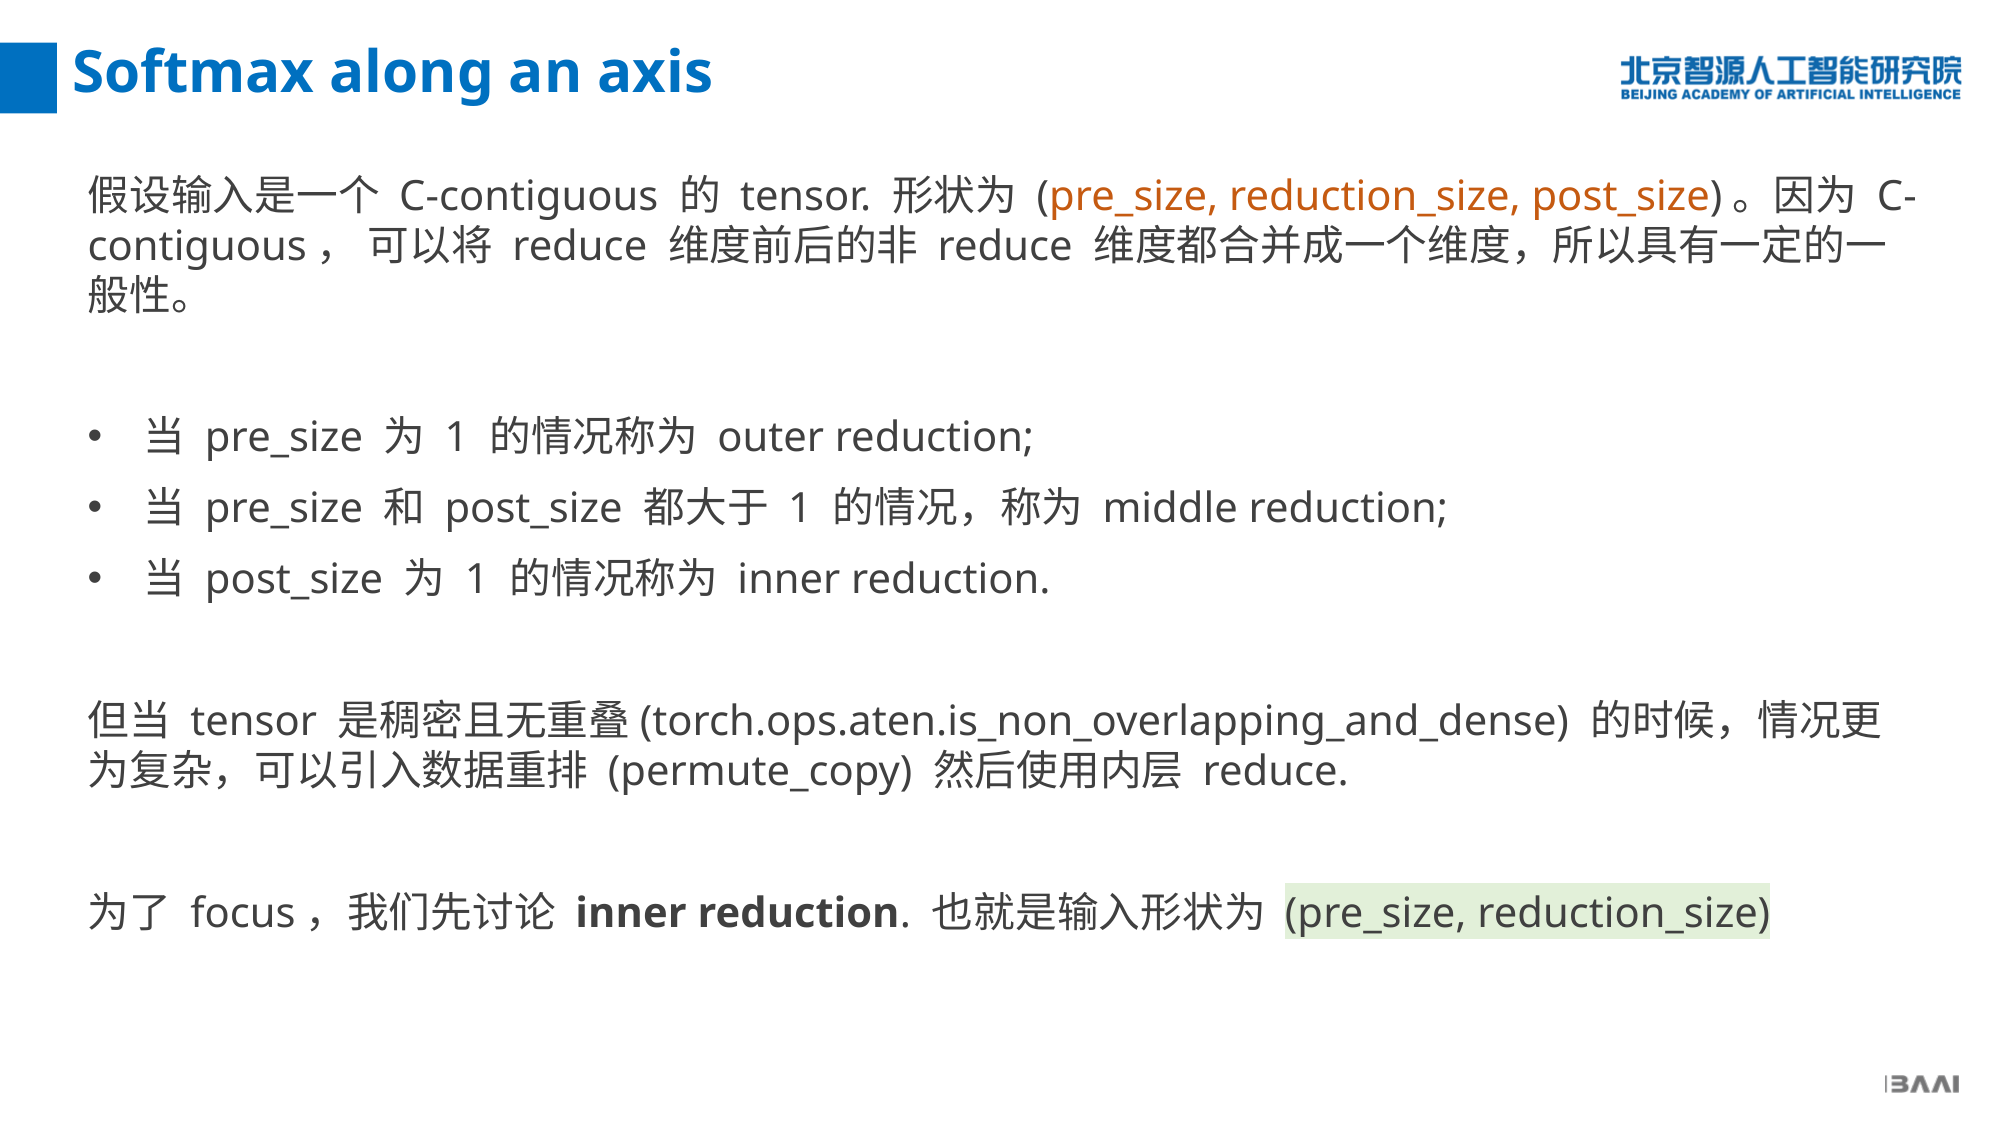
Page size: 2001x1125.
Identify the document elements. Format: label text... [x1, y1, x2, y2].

picture [1613, 38, 1972, 117]
list 假设输入是一个 C-contiguous 的 tensor. 形状为 (pre_size, reduction_size, post_size)。因为 C-contiguous， 可以将 reduce 维度前后的非 reduce 维度都合并成一个维度，所以具有一定的一般性。 当 pre_size 为 1 的情况称为 outer reduction; 当 pre_size 和 post_size 都大于 1 的情况，称为 middle reduction; 当 post_size 为 1 的情况称为 inner reduction. 但当 tensor 是稠密且无重叠(torch.ops.aten.is_non_overlapping_and_dense) 的时候，情况更为复杂，可以引入数据重排 (permute_copy) 然后使用内层 reduce. 为了 focus，我们先讨论 inner reduction. 也就是输入形状为 (pre_size, reduction_size) [72, 160, 1933, 1048]
list Softmax along an axis [72, 42, 1588, 114]
picture [1880, 1073, 1963, 1095]
